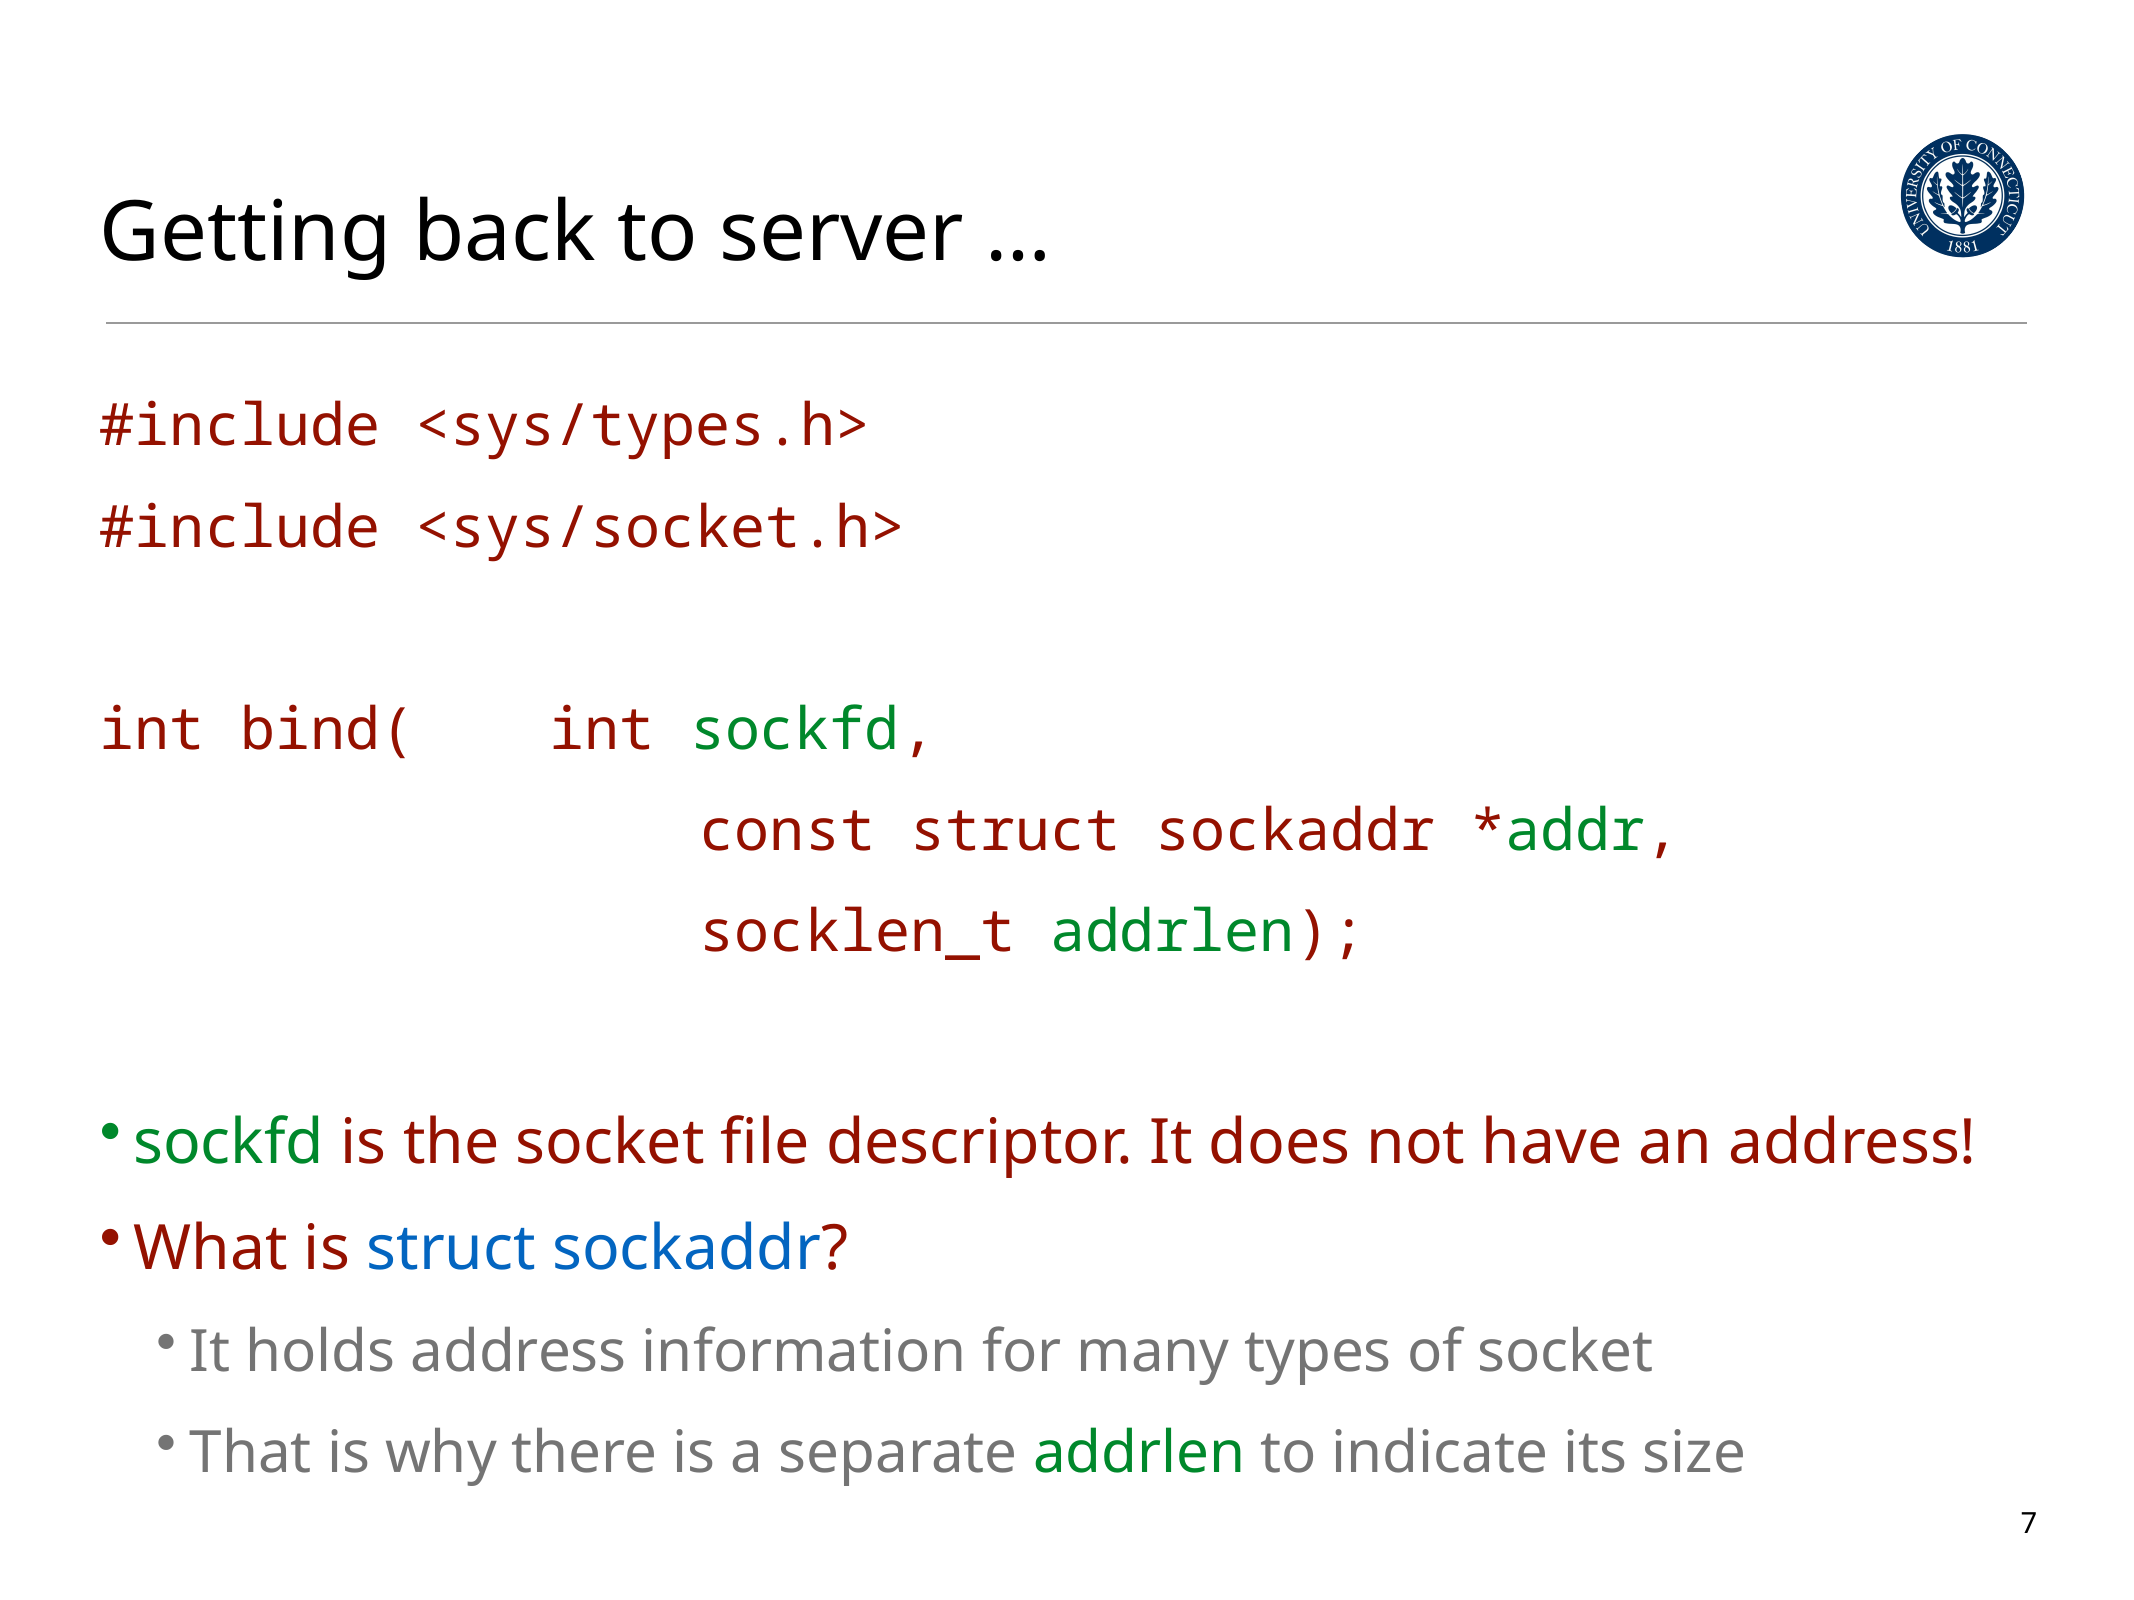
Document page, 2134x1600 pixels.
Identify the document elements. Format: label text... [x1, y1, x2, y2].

title Getting back to server … [93, 53, 2041, 284]
list #include <sys/types.h> #include <sys/socket.h> int bind( int sockfd, const struct sockaddr *addr, socklen_t addrlen); sockfd is the socket file descriptor. It does not have an address! What is struct sockaddr? It holds address information for many types of socket That is why there is a separate addrlen to indicate its size [93, 380, 2041, 1459]
slide_number 7 [1996, 1497, 2045, 1544]
